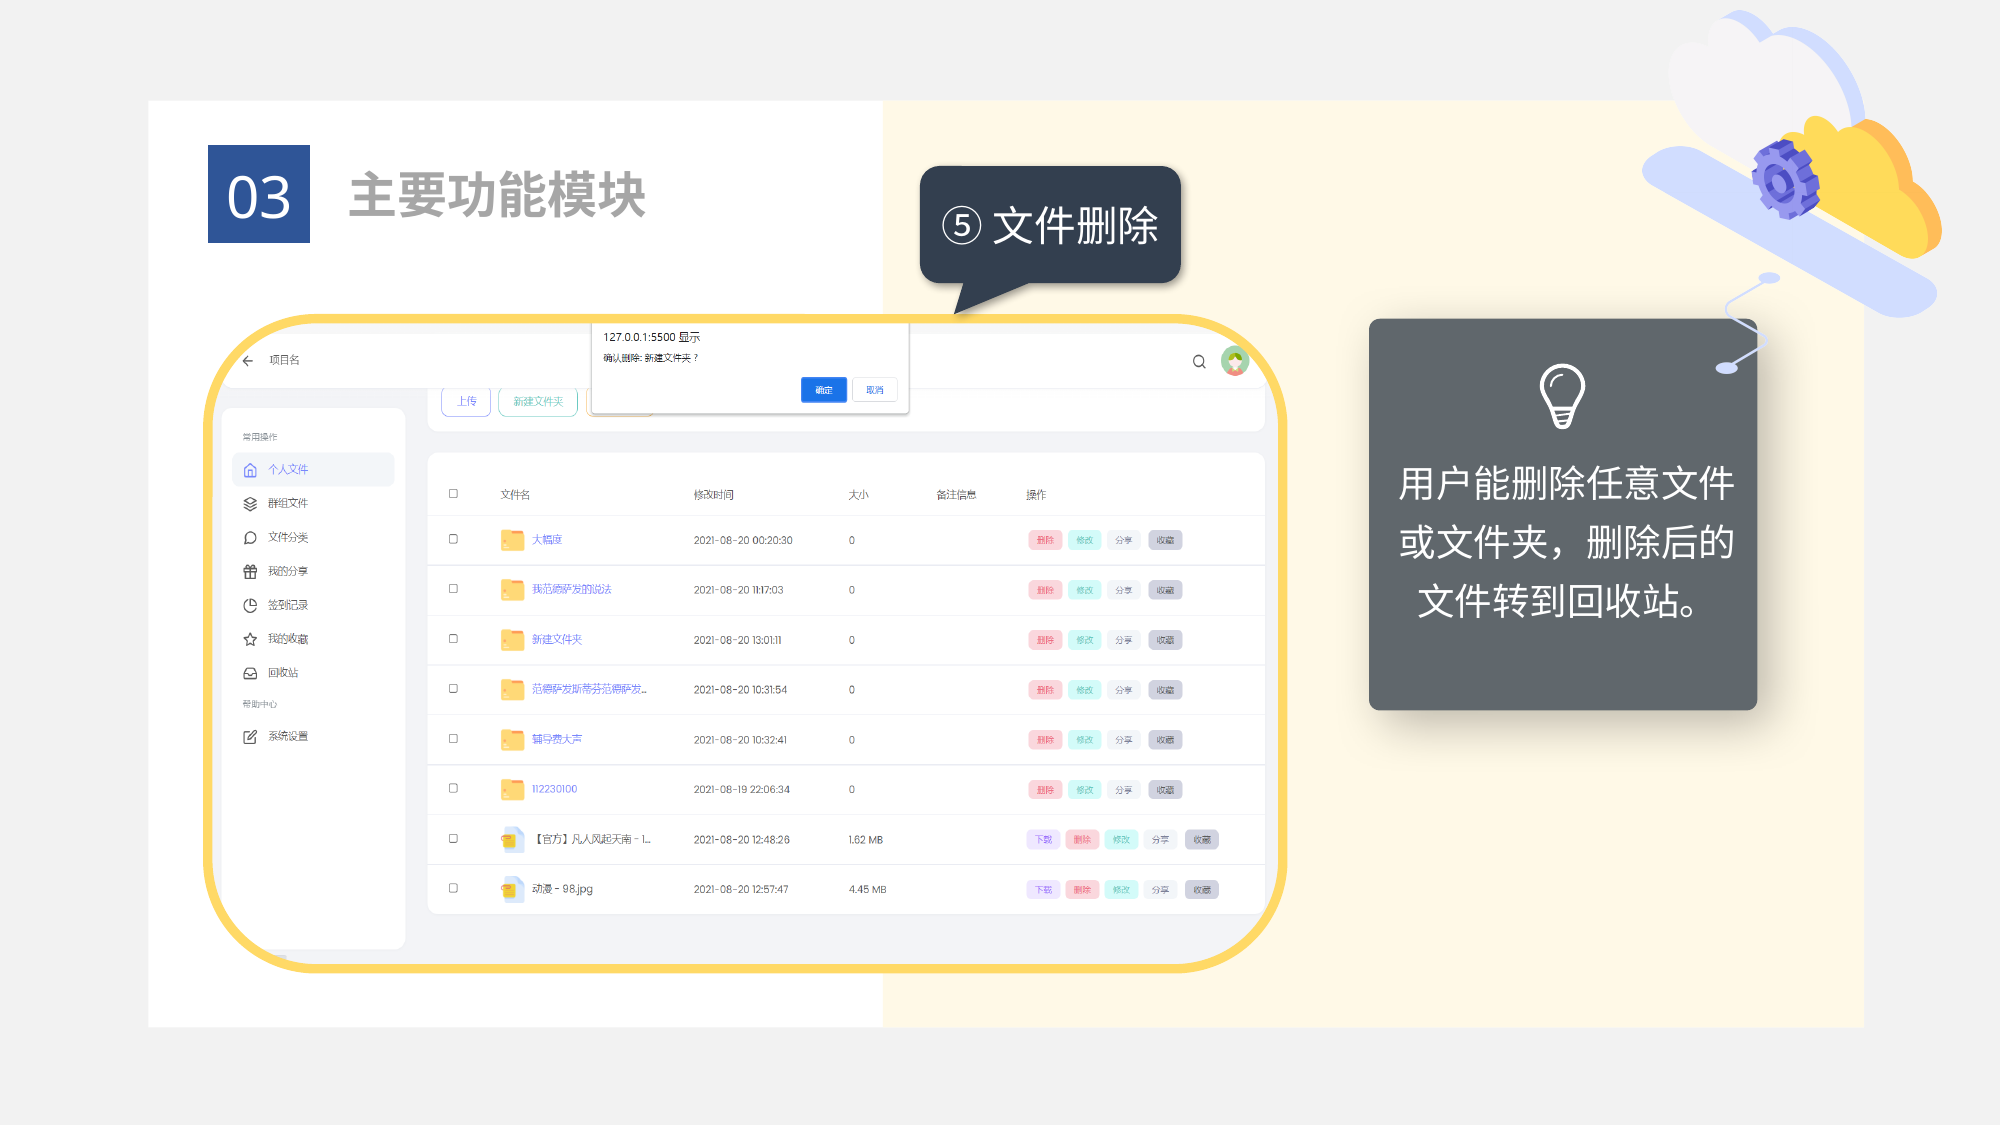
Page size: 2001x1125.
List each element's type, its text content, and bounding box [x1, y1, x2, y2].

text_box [1369, 318, 1763, 711]
picture [1642, 10, 1942, 374]
text_box [206, 317, 1284, 970]
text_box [207, 144, 1159, 244]
text_box ⑤文件删除 [918, 164, 1182, 317]
